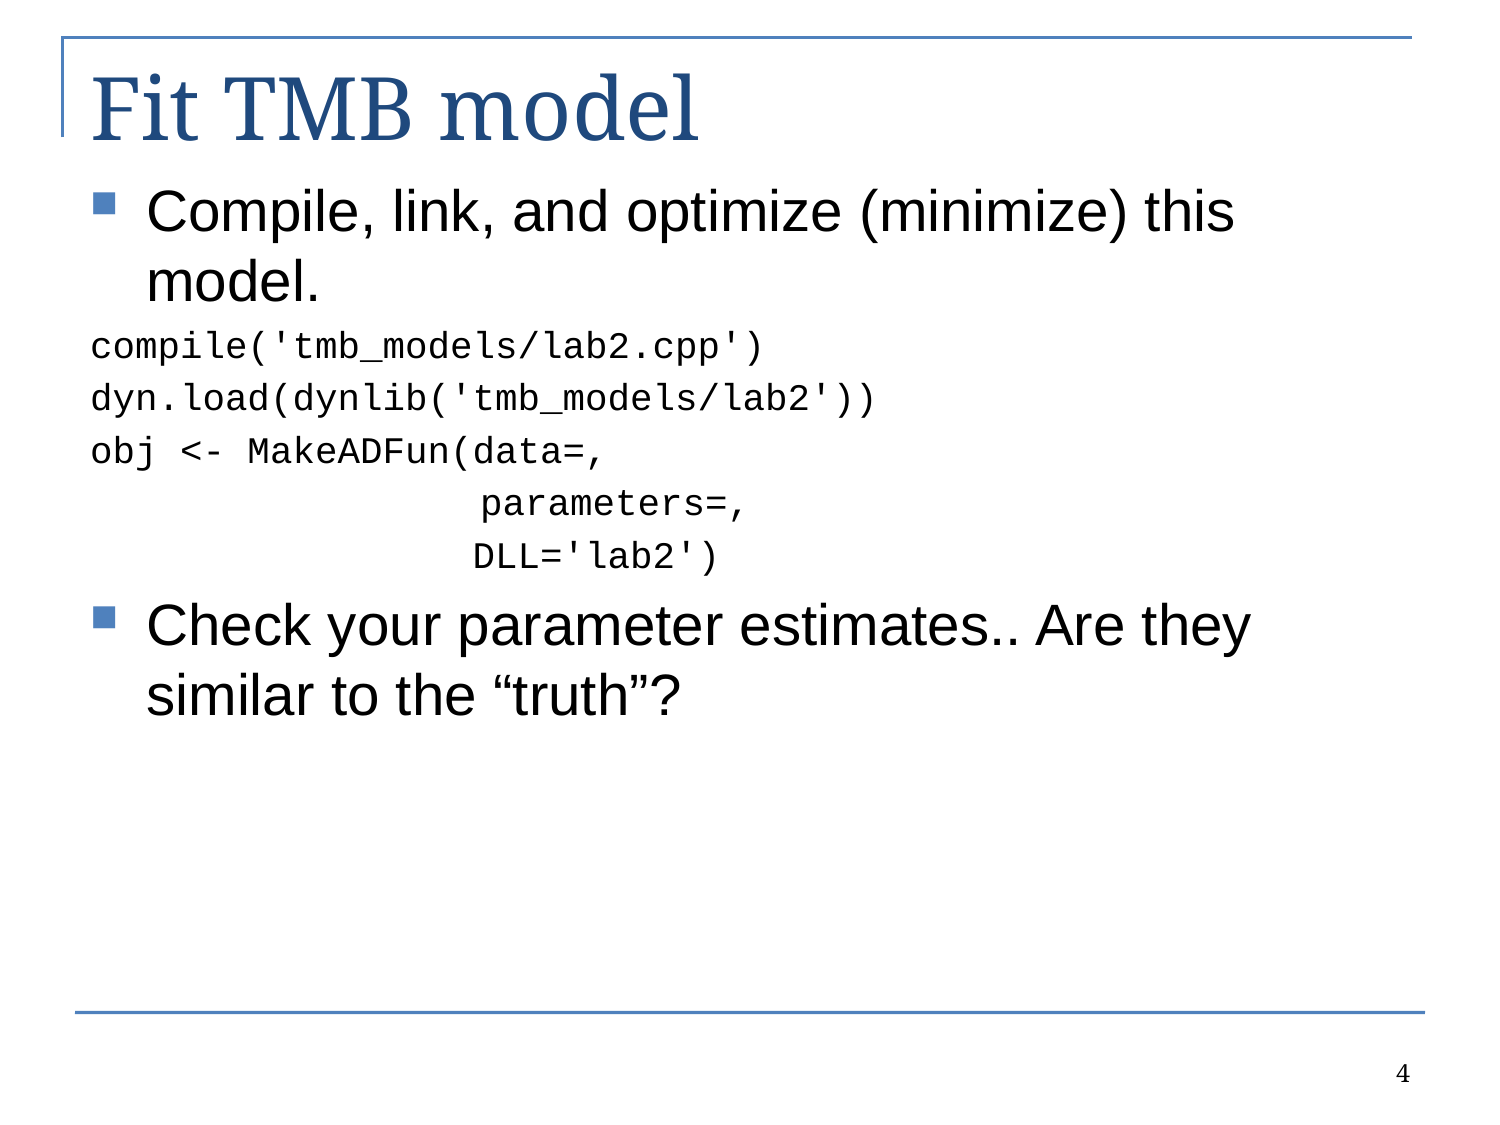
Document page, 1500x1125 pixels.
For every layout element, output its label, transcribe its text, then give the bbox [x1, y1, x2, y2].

title Fit TMB model [75, 45, 1425, 165]
list Compile, link, and optimize (minimize) this model. compile('tmb_models/lab2.cpp') dyn.load(dynlib('tmb_models/lab2')) obj <- MakeADFun(data=, parameters=, DLL='lab2') Check your parameter estimates.. Are they similar to the “truth”? [75, 165, 1425, 910]
slide_number 4 [1074, 1023, 1426, 1100]
